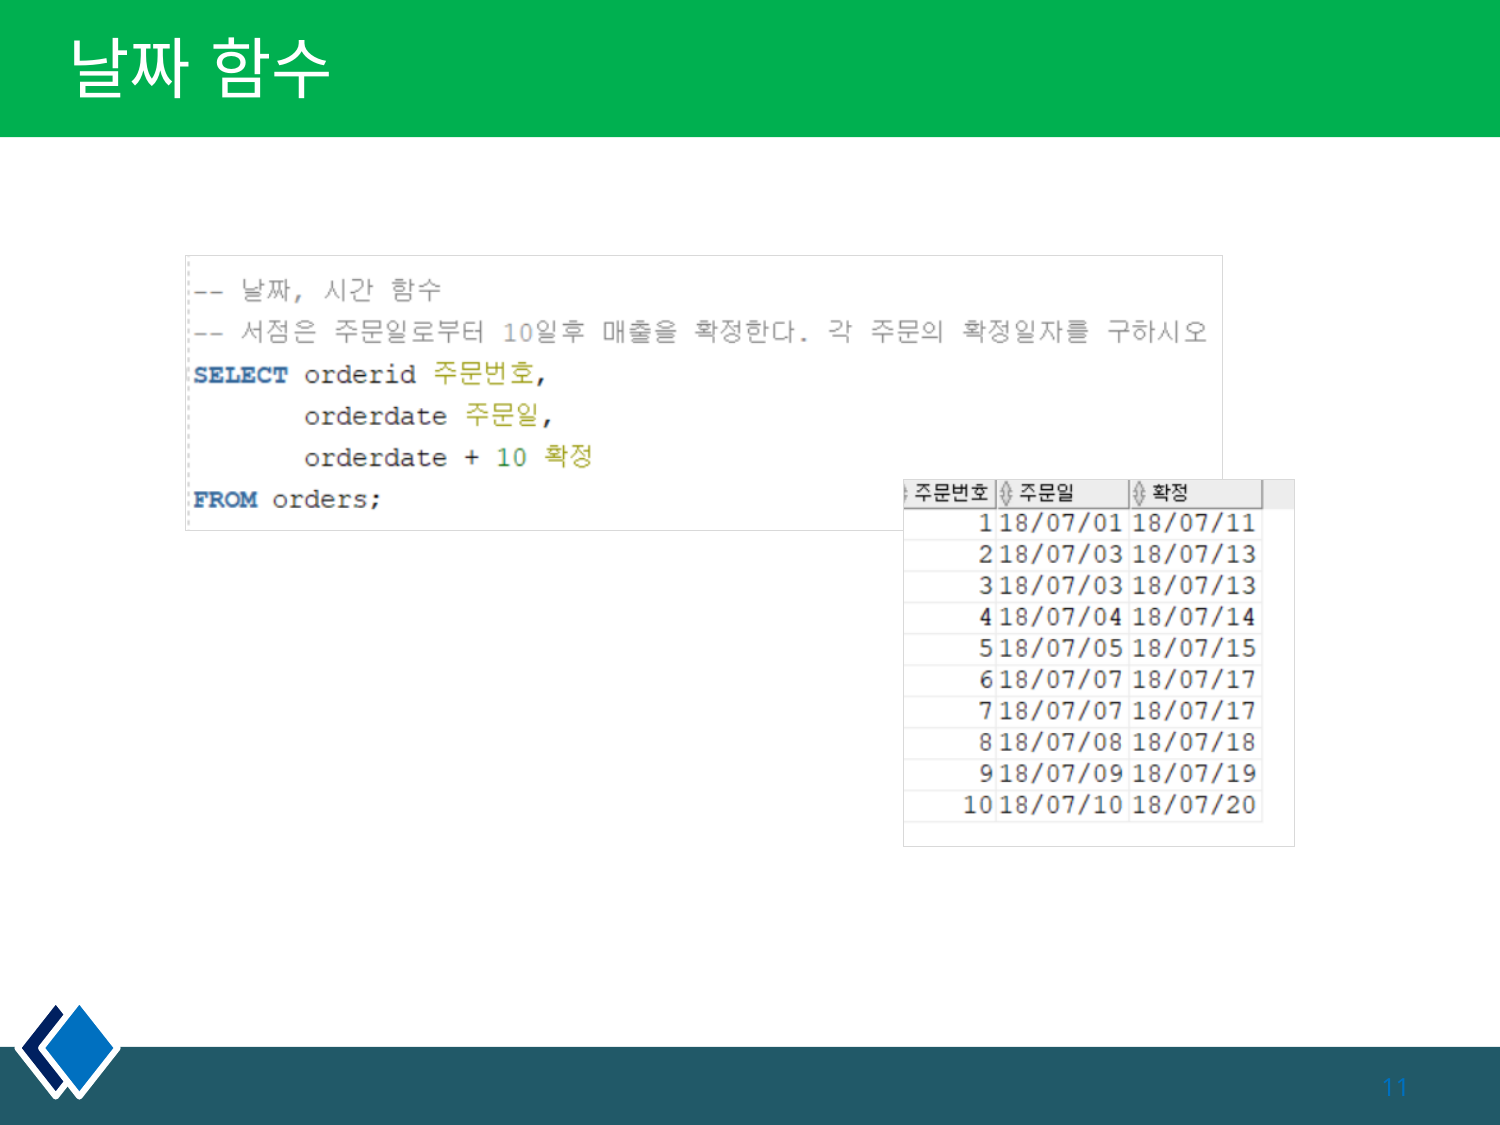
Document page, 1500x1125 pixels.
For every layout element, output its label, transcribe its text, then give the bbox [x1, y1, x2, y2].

slide_number 11 [1340, 1058, 1425, 1119]
picture [184, 255, 1295, 847]
title 날짜 함수 [0, 0, 939, 138]
